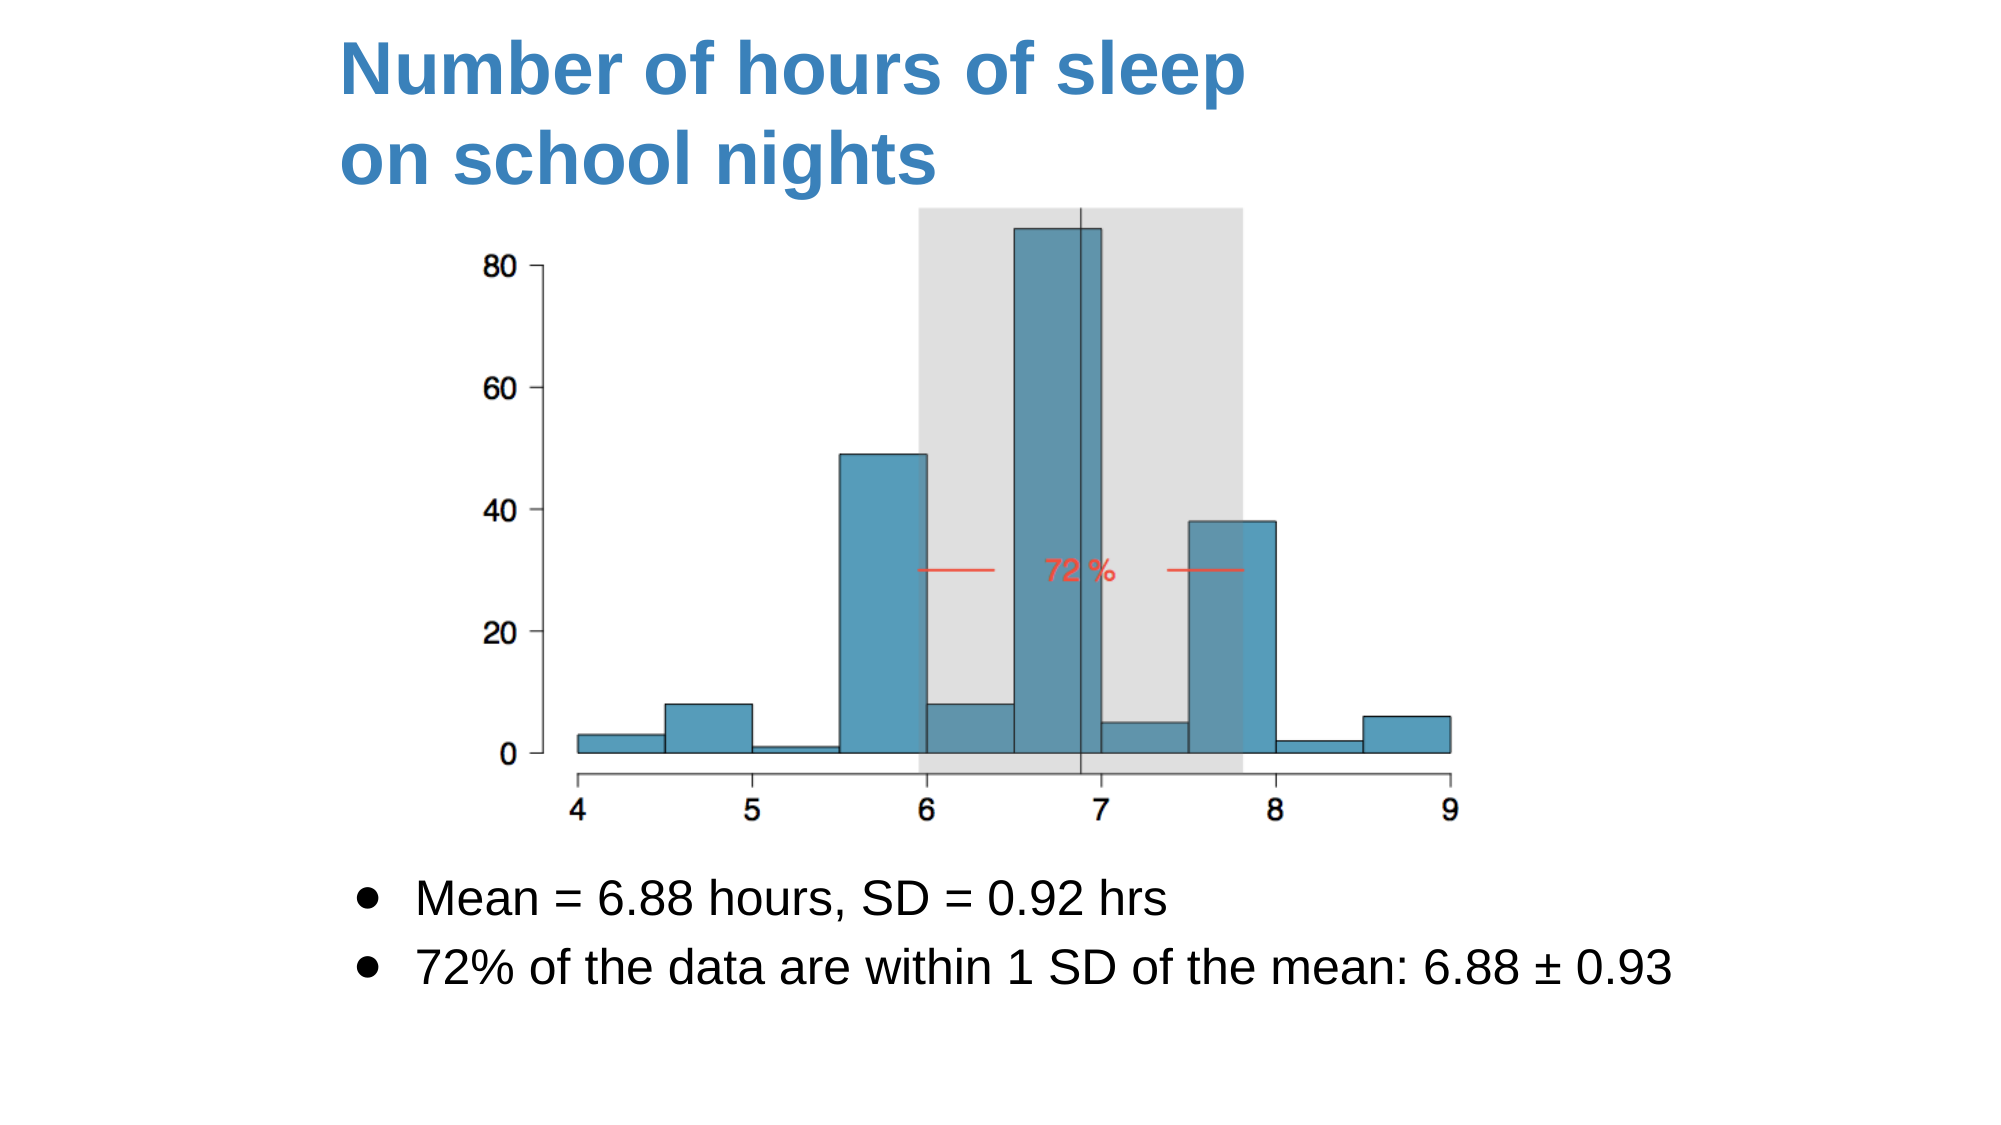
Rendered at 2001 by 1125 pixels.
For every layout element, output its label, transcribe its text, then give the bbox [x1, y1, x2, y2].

picture [478, 205, 1463, 826]
list Mean = 6.88 hours, SD = 0.92 hrs 72% of the data are within 1 SD of the mean: 6.88 ± 0.93 [325, 841, 1718, 1079]
title Number of hours of sleep on school nights [324, 26, 1675, 215]
